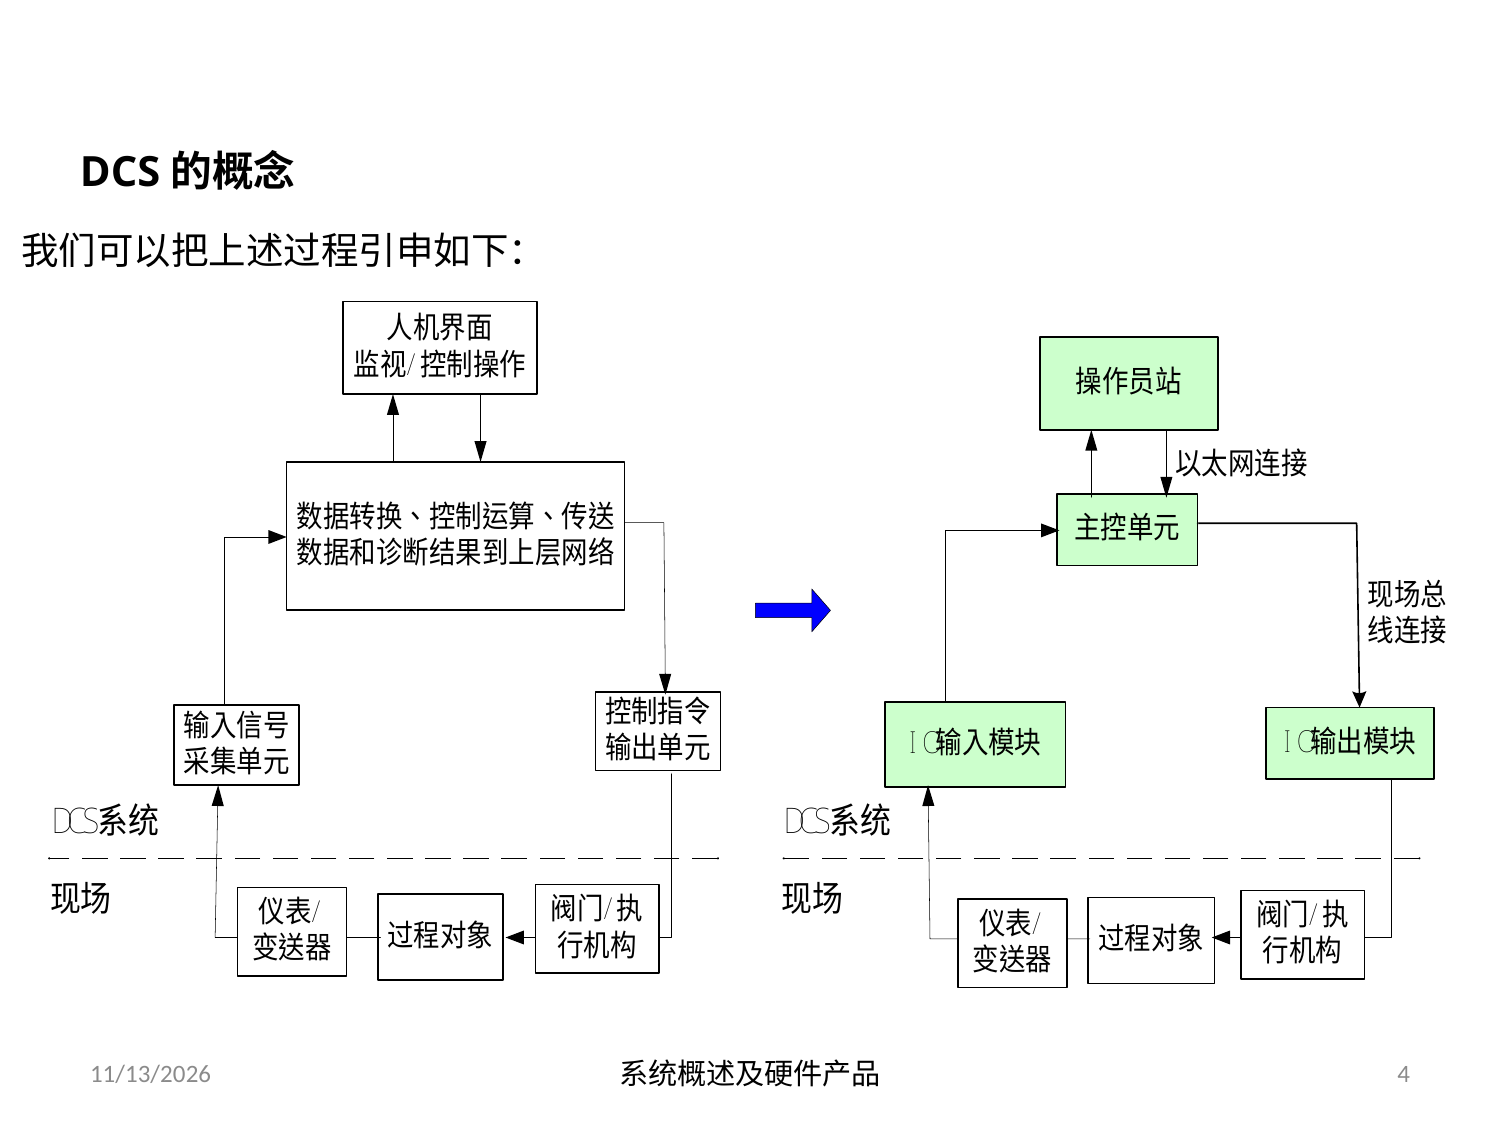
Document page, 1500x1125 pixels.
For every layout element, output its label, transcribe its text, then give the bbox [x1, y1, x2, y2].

title DCS的概念 [64, 119, 1041, 220]
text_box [0, 296, 1451, 991]
slide_number 4 [1074, 1042, 1425, 1103]
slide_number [75, 1042, 425, 1103]
text_box 我们可以把上述过程引申如下： [6, 219, 562, 280]
footer 系统概述及硬件产品 [512, 1042, 988, 1103]
